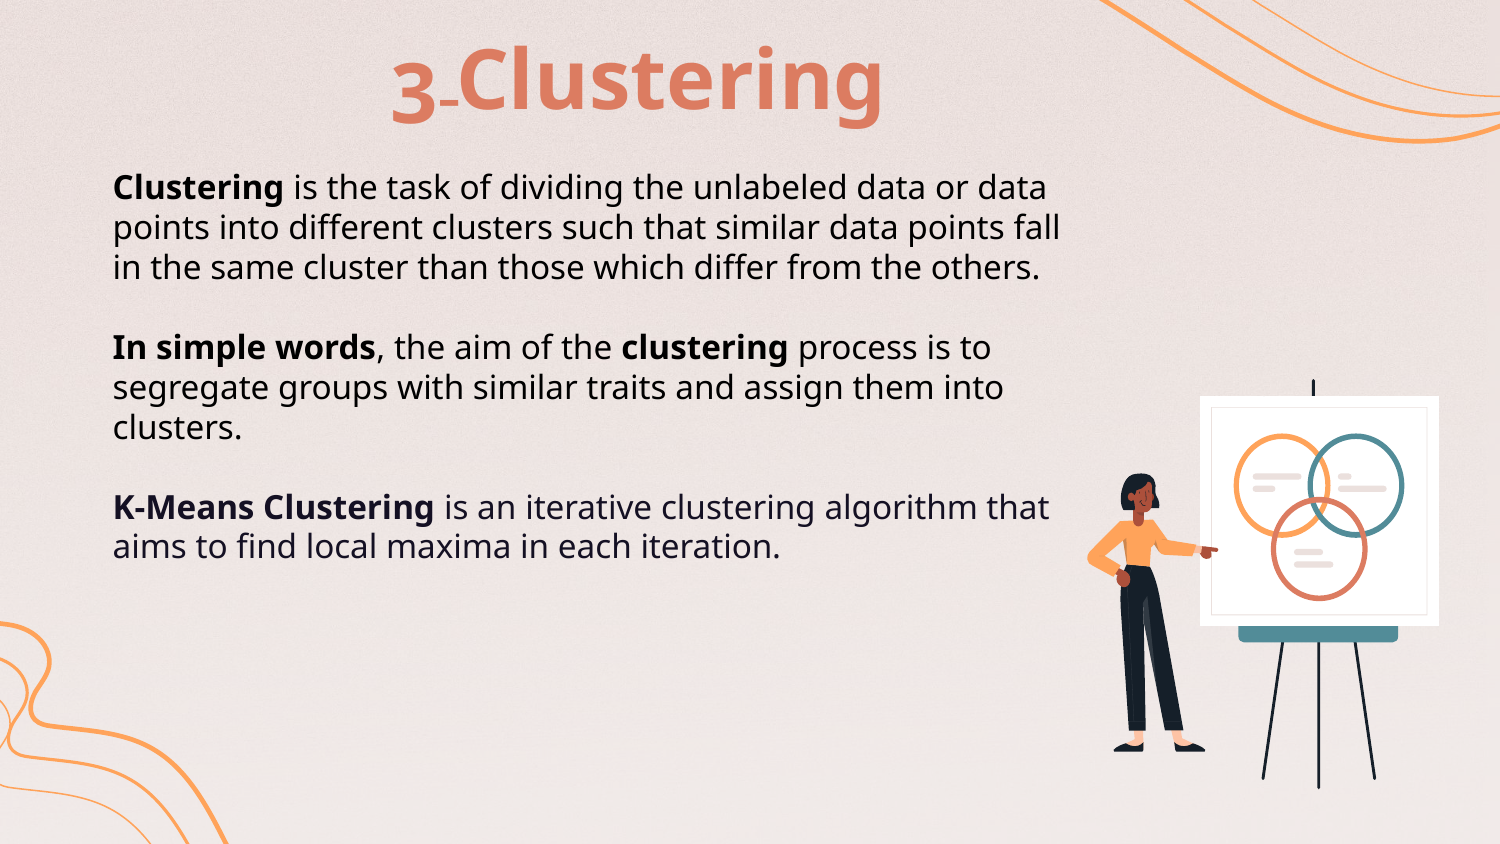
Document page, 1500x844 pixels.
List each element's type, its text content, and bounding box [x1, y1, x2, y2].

text_box Clustering is the task of dividing the unlabeled data or data points into different clusters such that similar data points fall in the same cluster than those which differ from the others. In simple words, the aim of the clustering process is to segregate groups with similar traits and assign them into clusters. K-Means Clustering is an iterative clustering algorithm that aims to find local maxima in each iteration. [97, 159, 1088, 573]
title Clustering [39, 11, 1302, 106]
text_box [1199, 378, 1439, 790]
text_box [1085, 473, 1219, 752]
